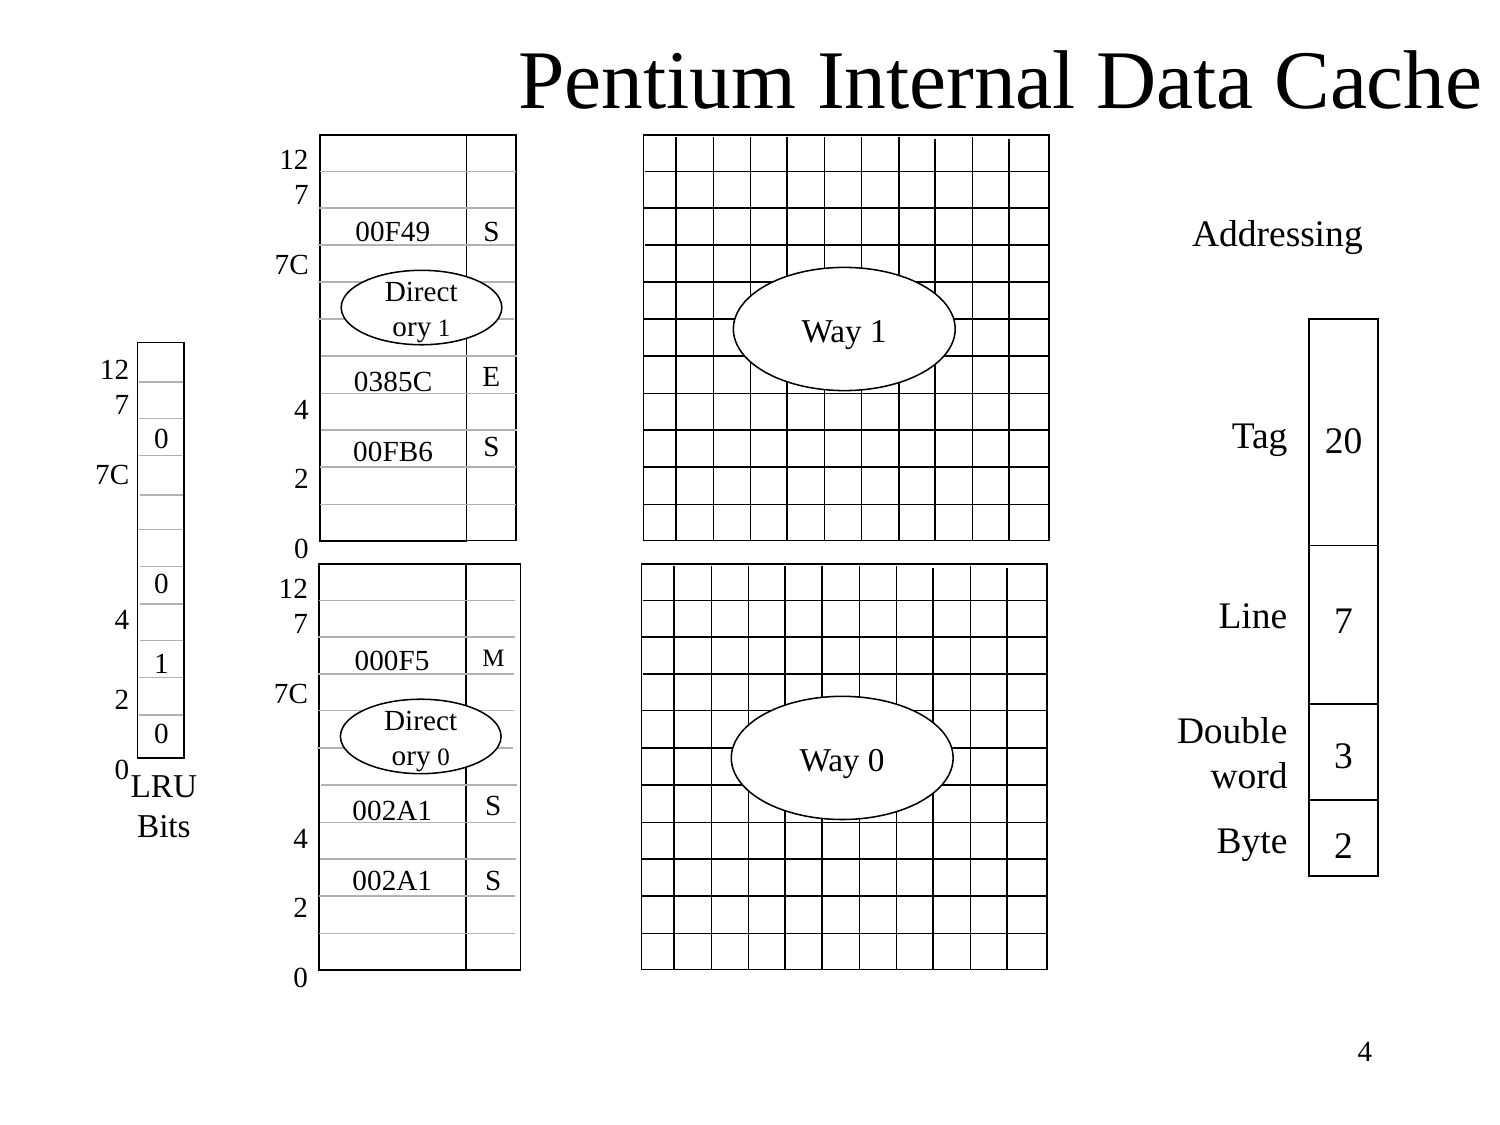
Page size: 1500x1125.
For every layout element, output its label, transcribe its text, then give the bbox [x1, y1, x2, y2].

text_box Pentium Internal Data Cache [223, 0, 1499, 150]
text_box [70, 342, 213, 853]
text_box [248, 132, 1050, 971]
slide_number ‹#› [1074, 1025, 1388, 1100]
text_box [1161, 201, 1379, 877]
